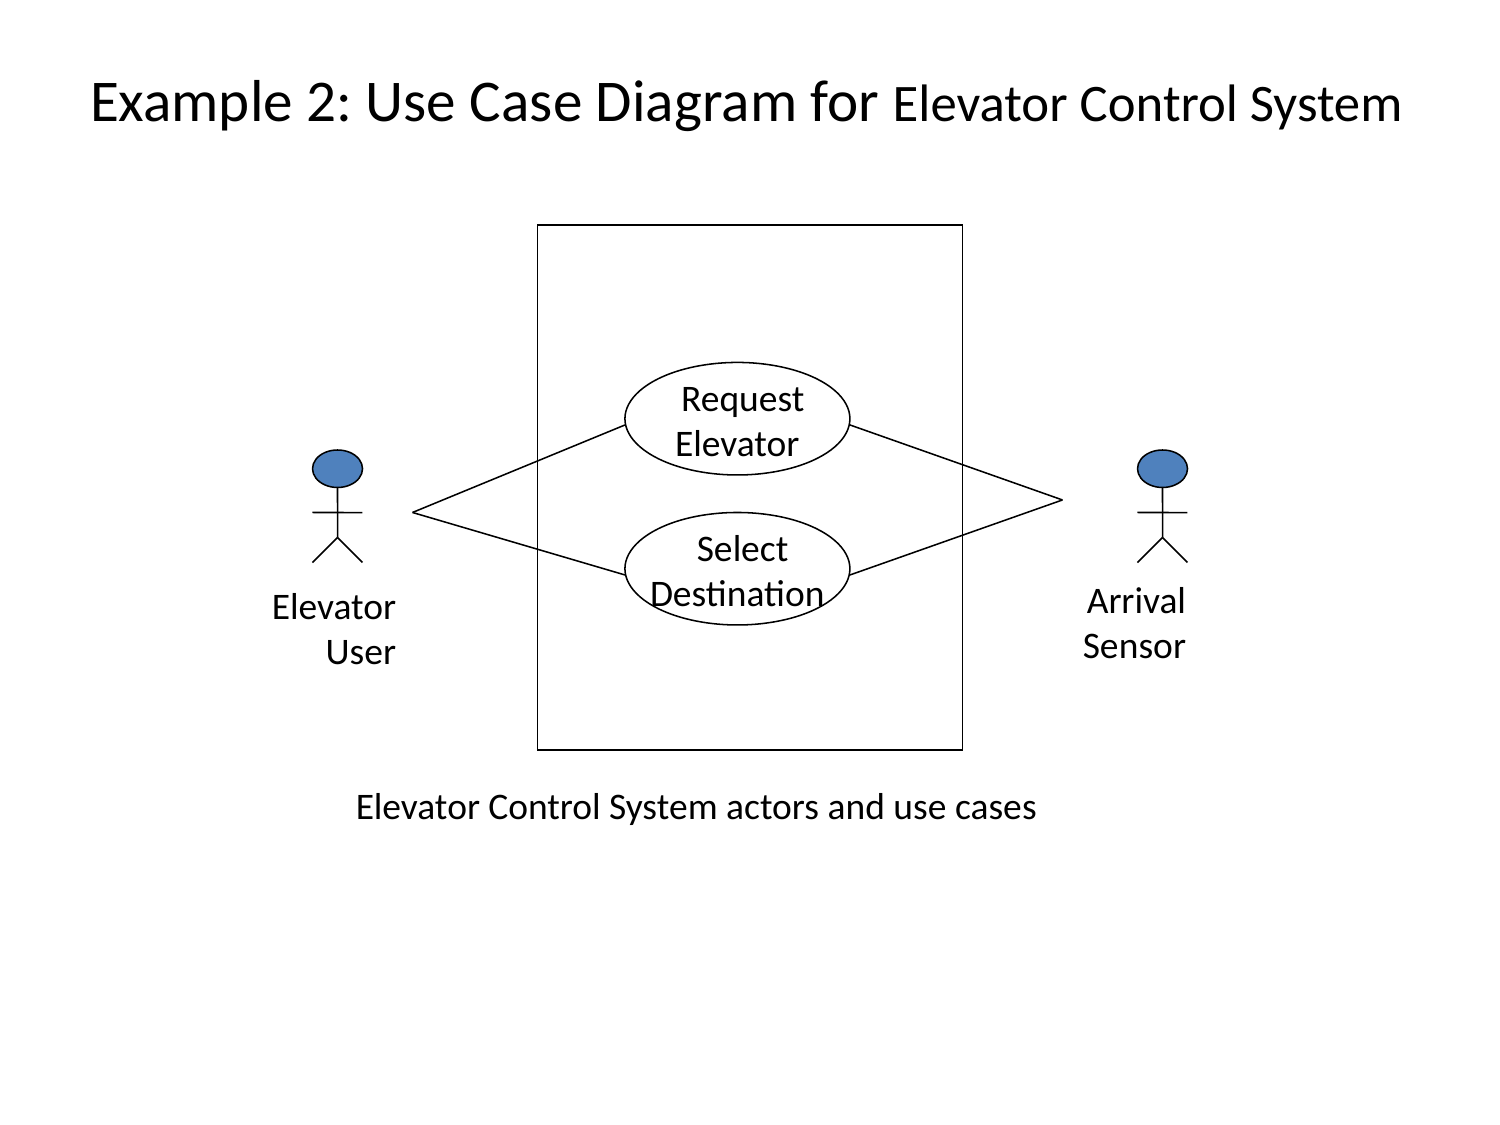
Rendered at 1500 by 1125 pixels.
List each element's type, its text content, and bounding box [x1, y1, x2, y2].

text_box Elevator Control System actors and use cases [340, 774, 1053, 835]
text_box [537, 224, 963, 750]
text_box Request Elevator [624, 362, 850, 475]
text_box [1137, 449, 1188, 563]
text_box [312, 449, 363, 563]
text_box Elevator User [256, 574, 411, 680]
text_box Select Destination [624, 512, 850, 625]
title Example 2: Use Case Diagram for Elevator Control System [74, 44, 1426, 151]
text_box Arrival Sensor [1067, 568, 1201, 674]
